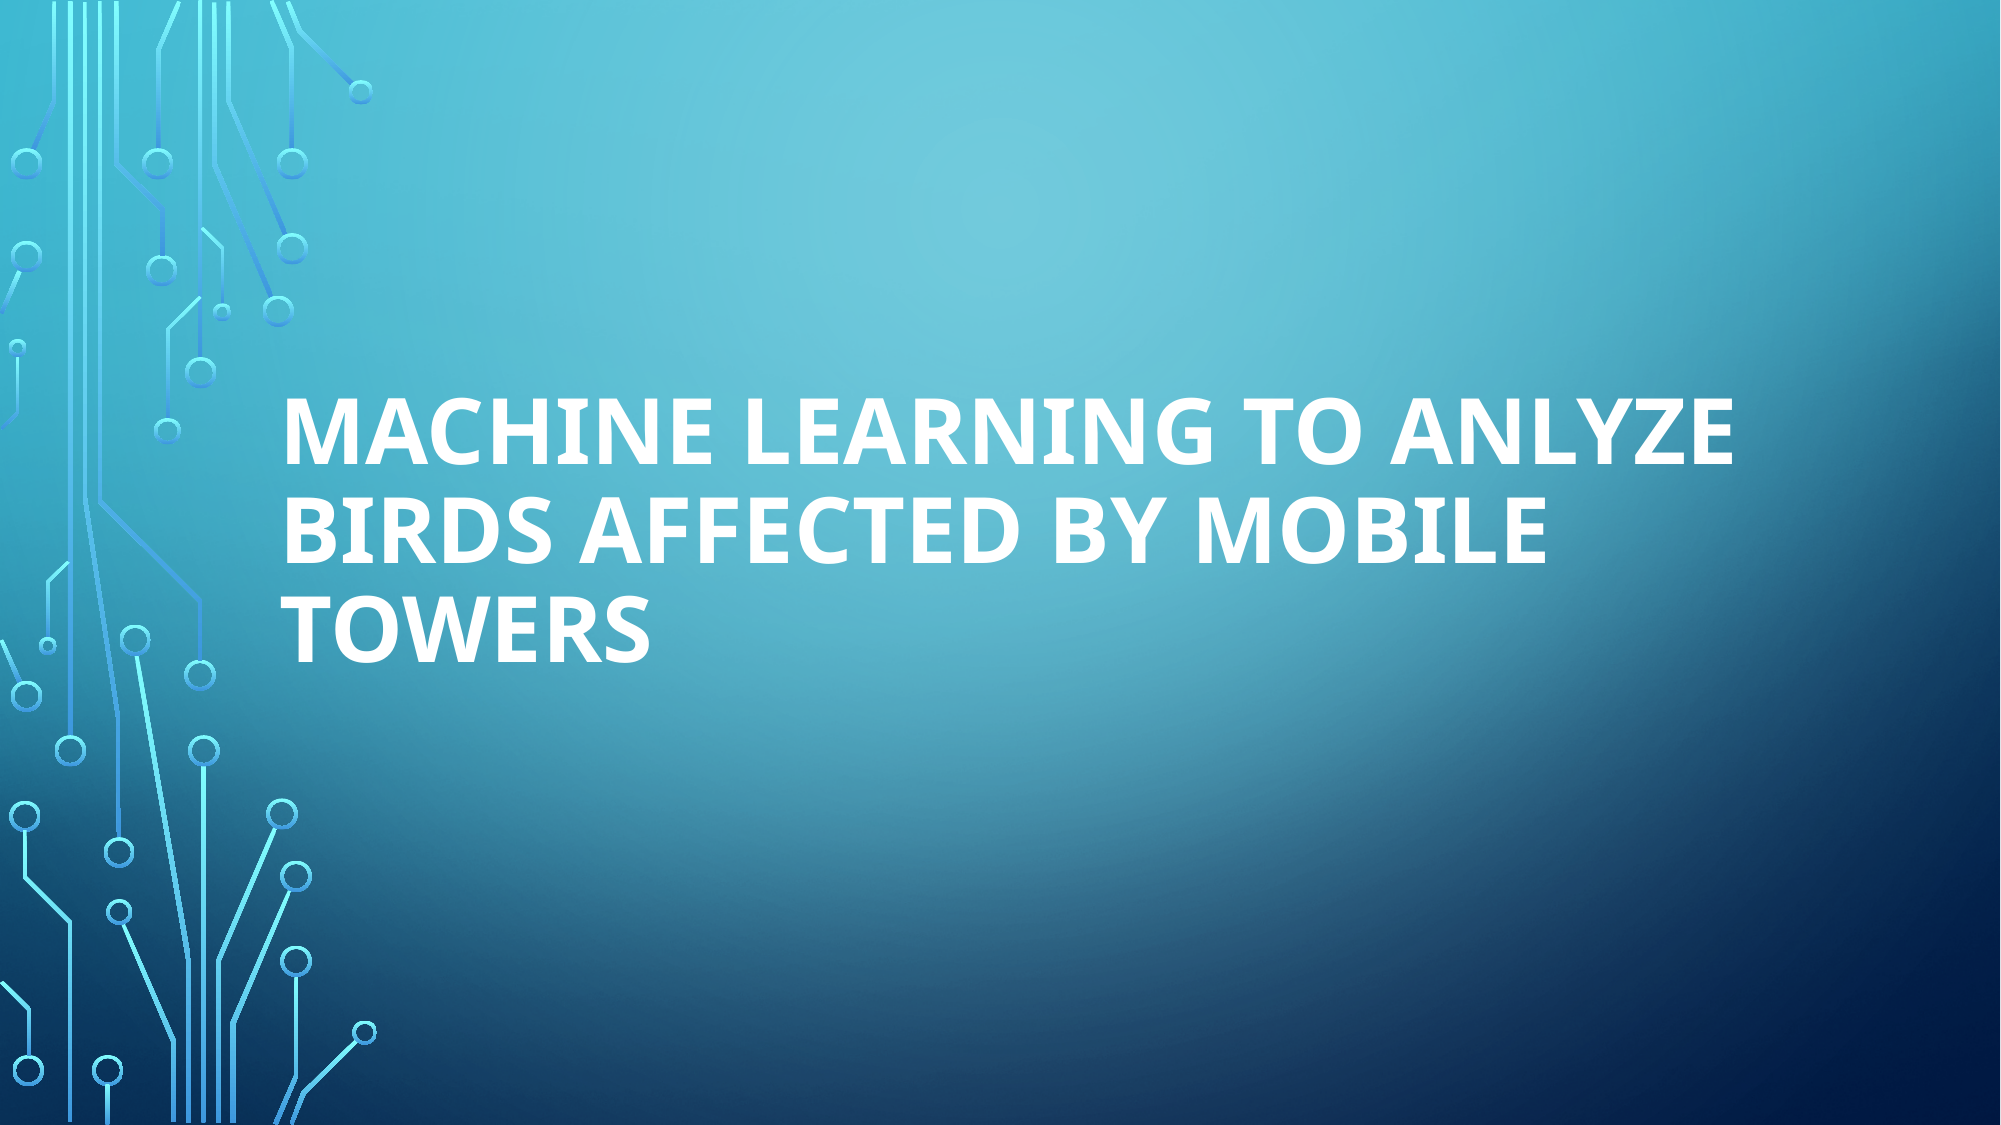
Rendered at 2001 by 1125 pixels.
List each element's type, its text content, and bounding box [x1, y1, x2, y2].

title machine learning to anlyze birds affected by mobile towers [264, 298, 1765, 691]
